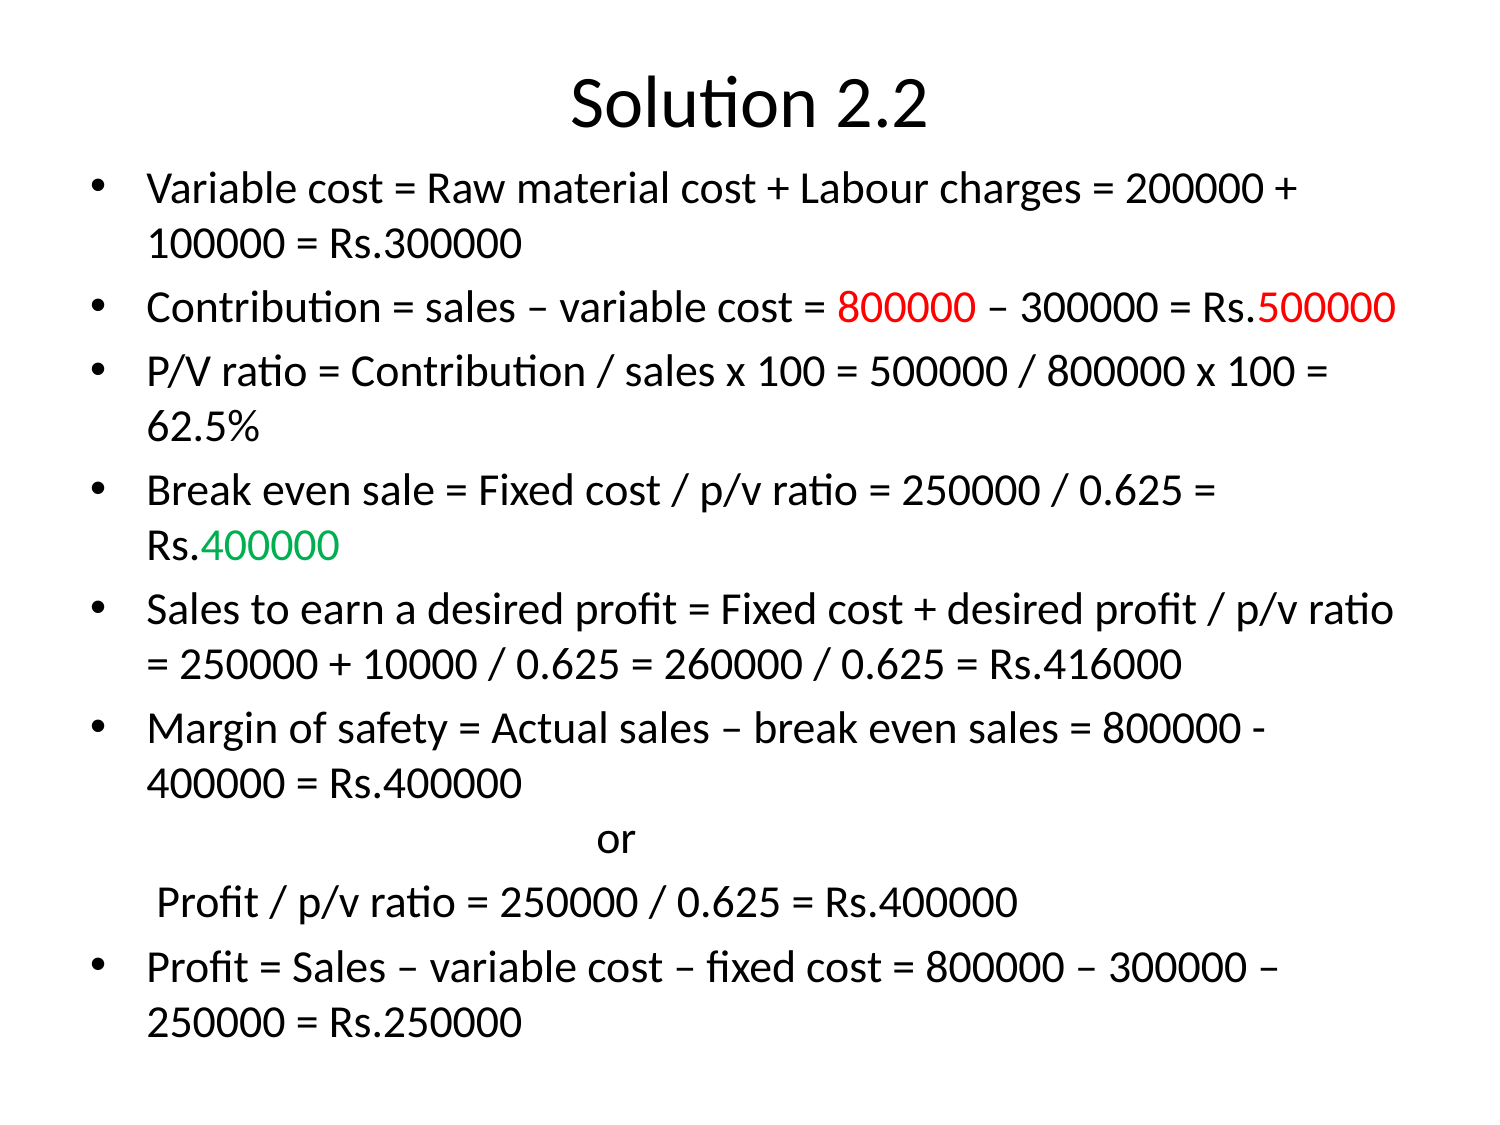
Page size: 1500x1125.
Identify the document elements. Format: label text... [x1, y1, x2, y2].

title Solution 2.2 [75, 45, 1425, 149]
list Variable cost = Raw material cost + Labour charges = 200000 + 100000 = Rs.300000 Contribution = sales – variable cost = 800000 – 300000 = Rs.500000 P/V ratio = Contribution / sales x 100 = 500000 / 800000 x 100 = 62.5% Break even sale = Fixed cost / p/v ratio = 250000 / 0.625 = Rs.400000 Sales to earn a desired profit = Fixed cost + desired profit / p/v ratio = 250000 + 10000 / 0.625 = 260000 / 0.625 = Rs.416000 Margin of safety = Actual sales – break even sales = 800000 - 400000 = Rs.400000 or Profit / p/v ratio = 250000 / 0.625 = Rs.400000 Profit = Sales – variable cost – fixed cost = 800000 – 300000 – 250000 = Rs.250000 [75, 149, 1425, 1088]
